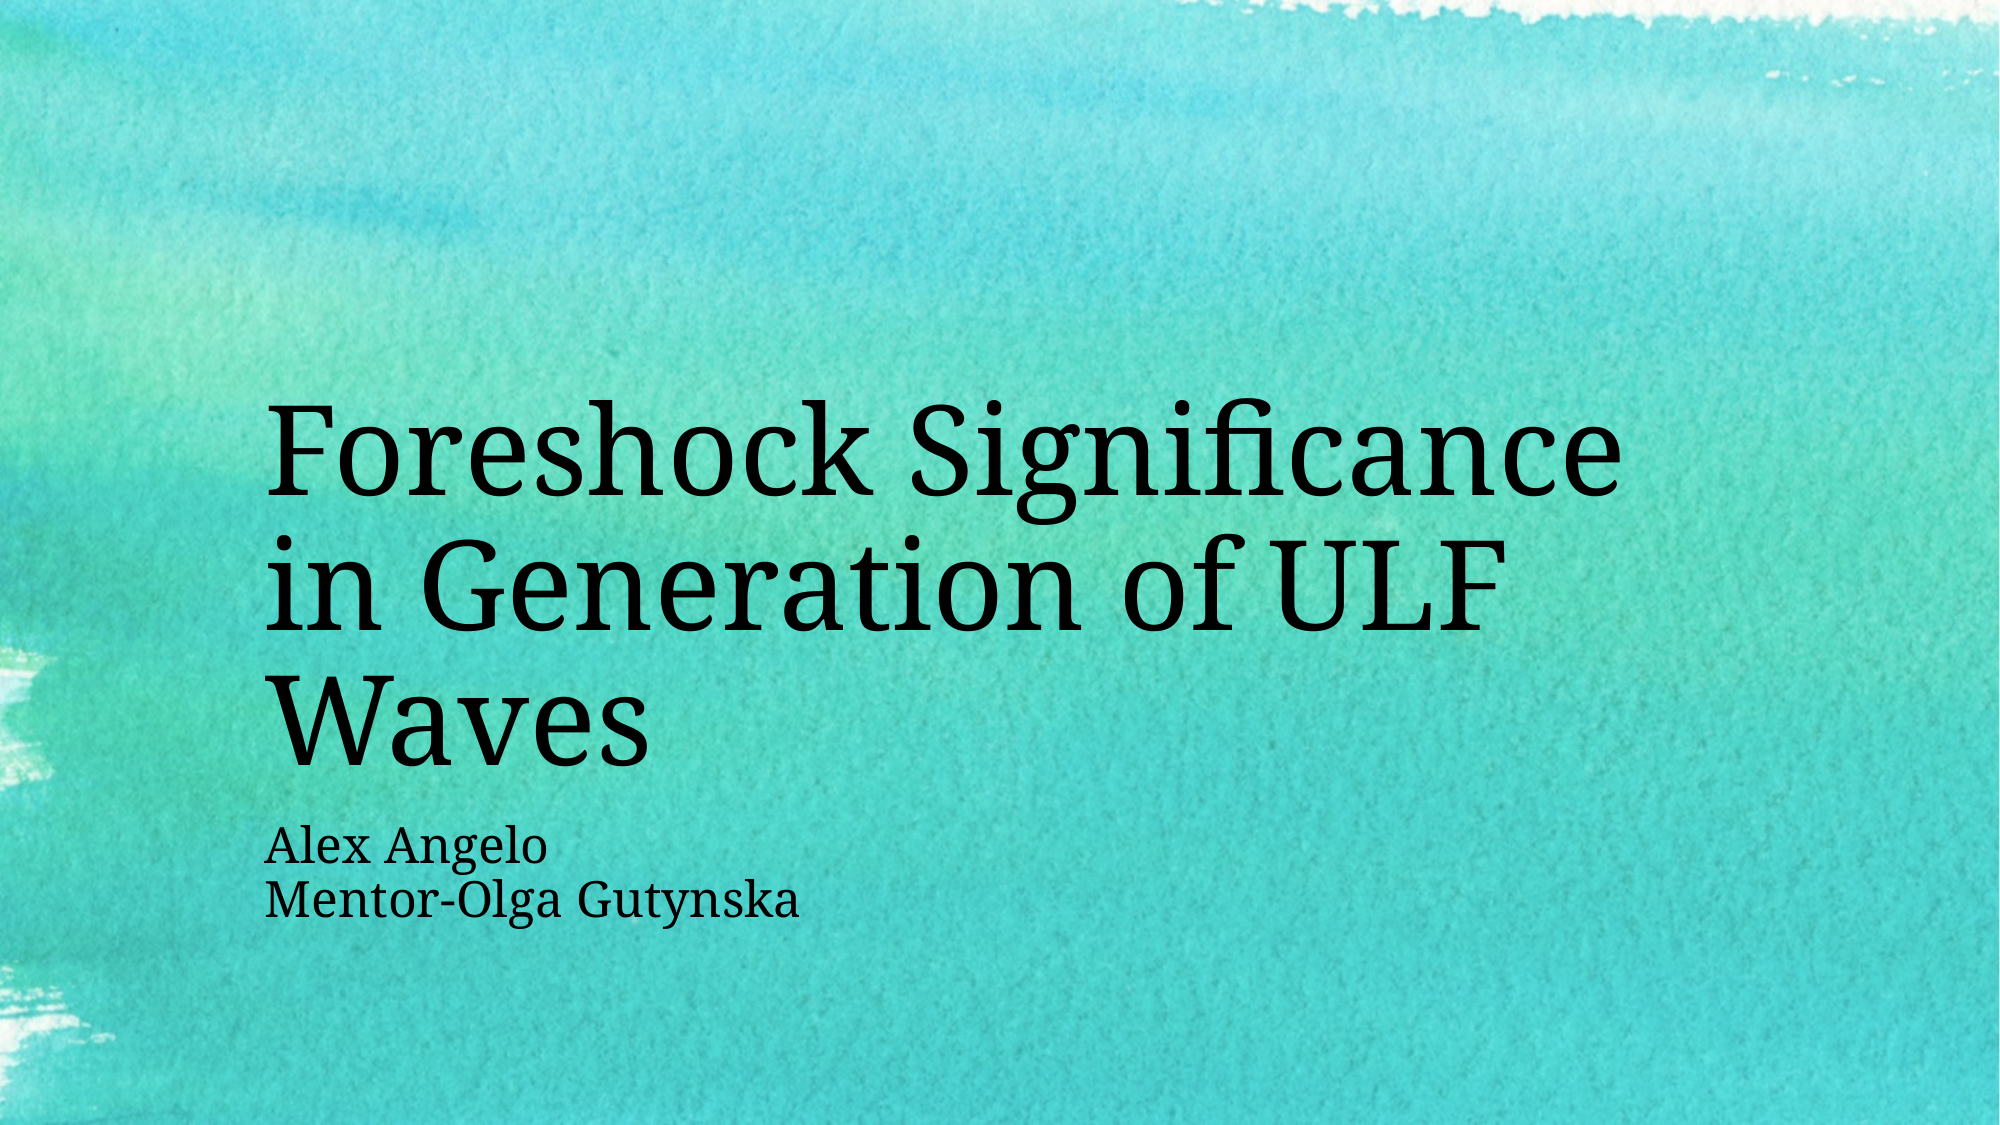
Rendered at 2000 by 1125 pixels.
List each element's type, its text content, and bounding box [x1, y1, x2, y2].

picture [0, 0, 2000, 1125]
subtitle Alex Angelo Mentor-Olga Gutynska [249, 812, 1600, 988]
title Foreshock Significance in Generation of ULF Waves [249, 224, 1750, 800]
